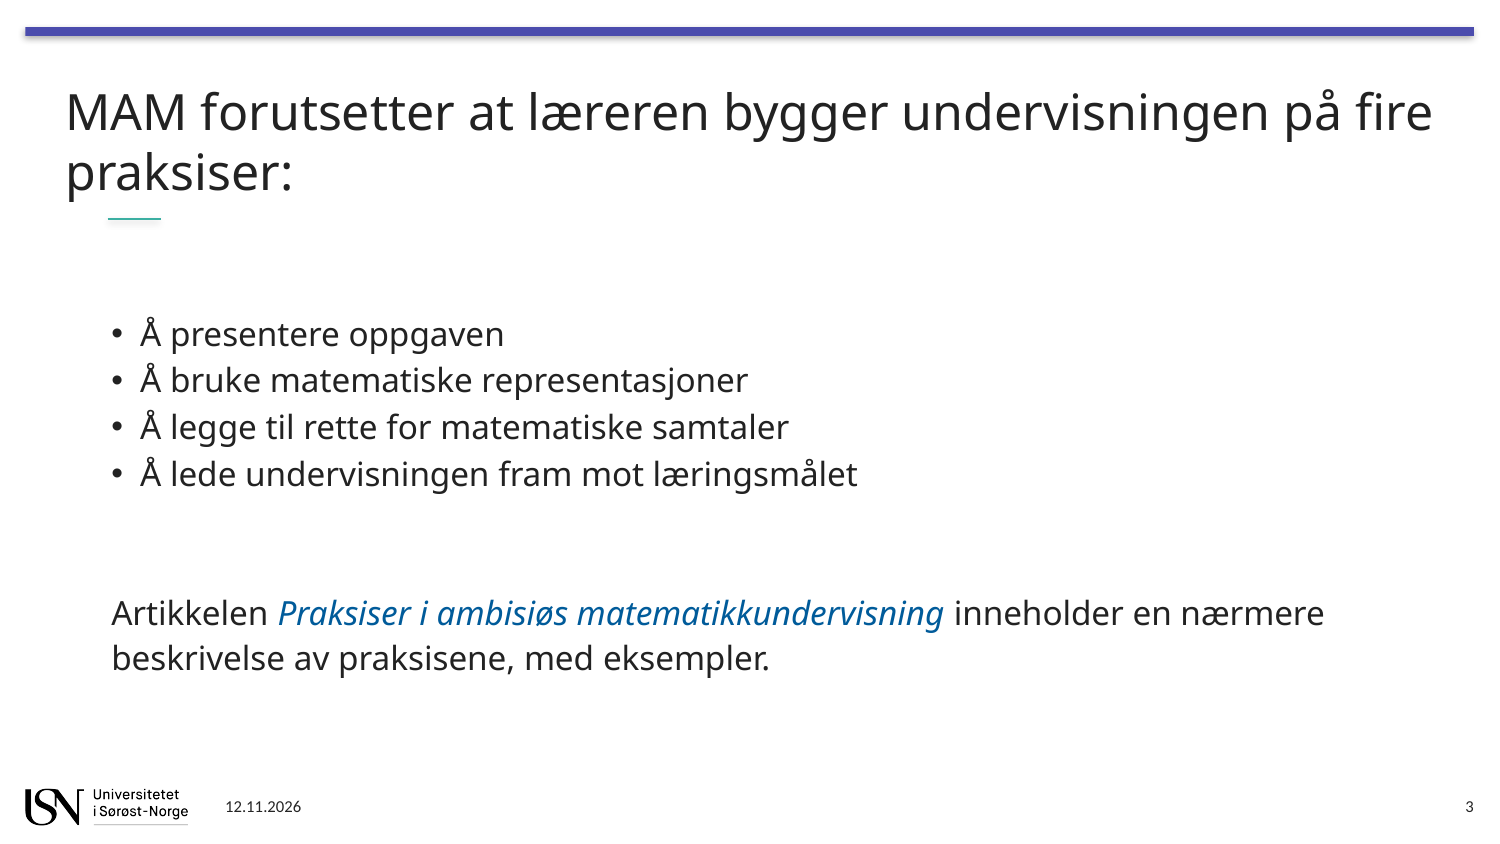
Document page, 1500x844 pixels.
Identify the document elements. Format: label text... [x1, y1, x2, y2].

list Å presentere oppgaven Å bruke matematiske representasjoner Å legge til rette for matematiske samtaler Å lede undervisningen fram mot læringsmålet Artikkelen Praksiser i ambisiøs matematikkundervisning inneholder en nærmere beskrivelse av praksisene, med eksempler. [96, 313, 1485, 730]
slide_number 3 [1123, 793, 1474, 820]
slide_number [224, 793, 497, 820]
title MAM forutsetter at læreren bygger undervisningen på fire praksiser: [65, 70, 1474, 211]
picture [3, 766, 210, 844]
